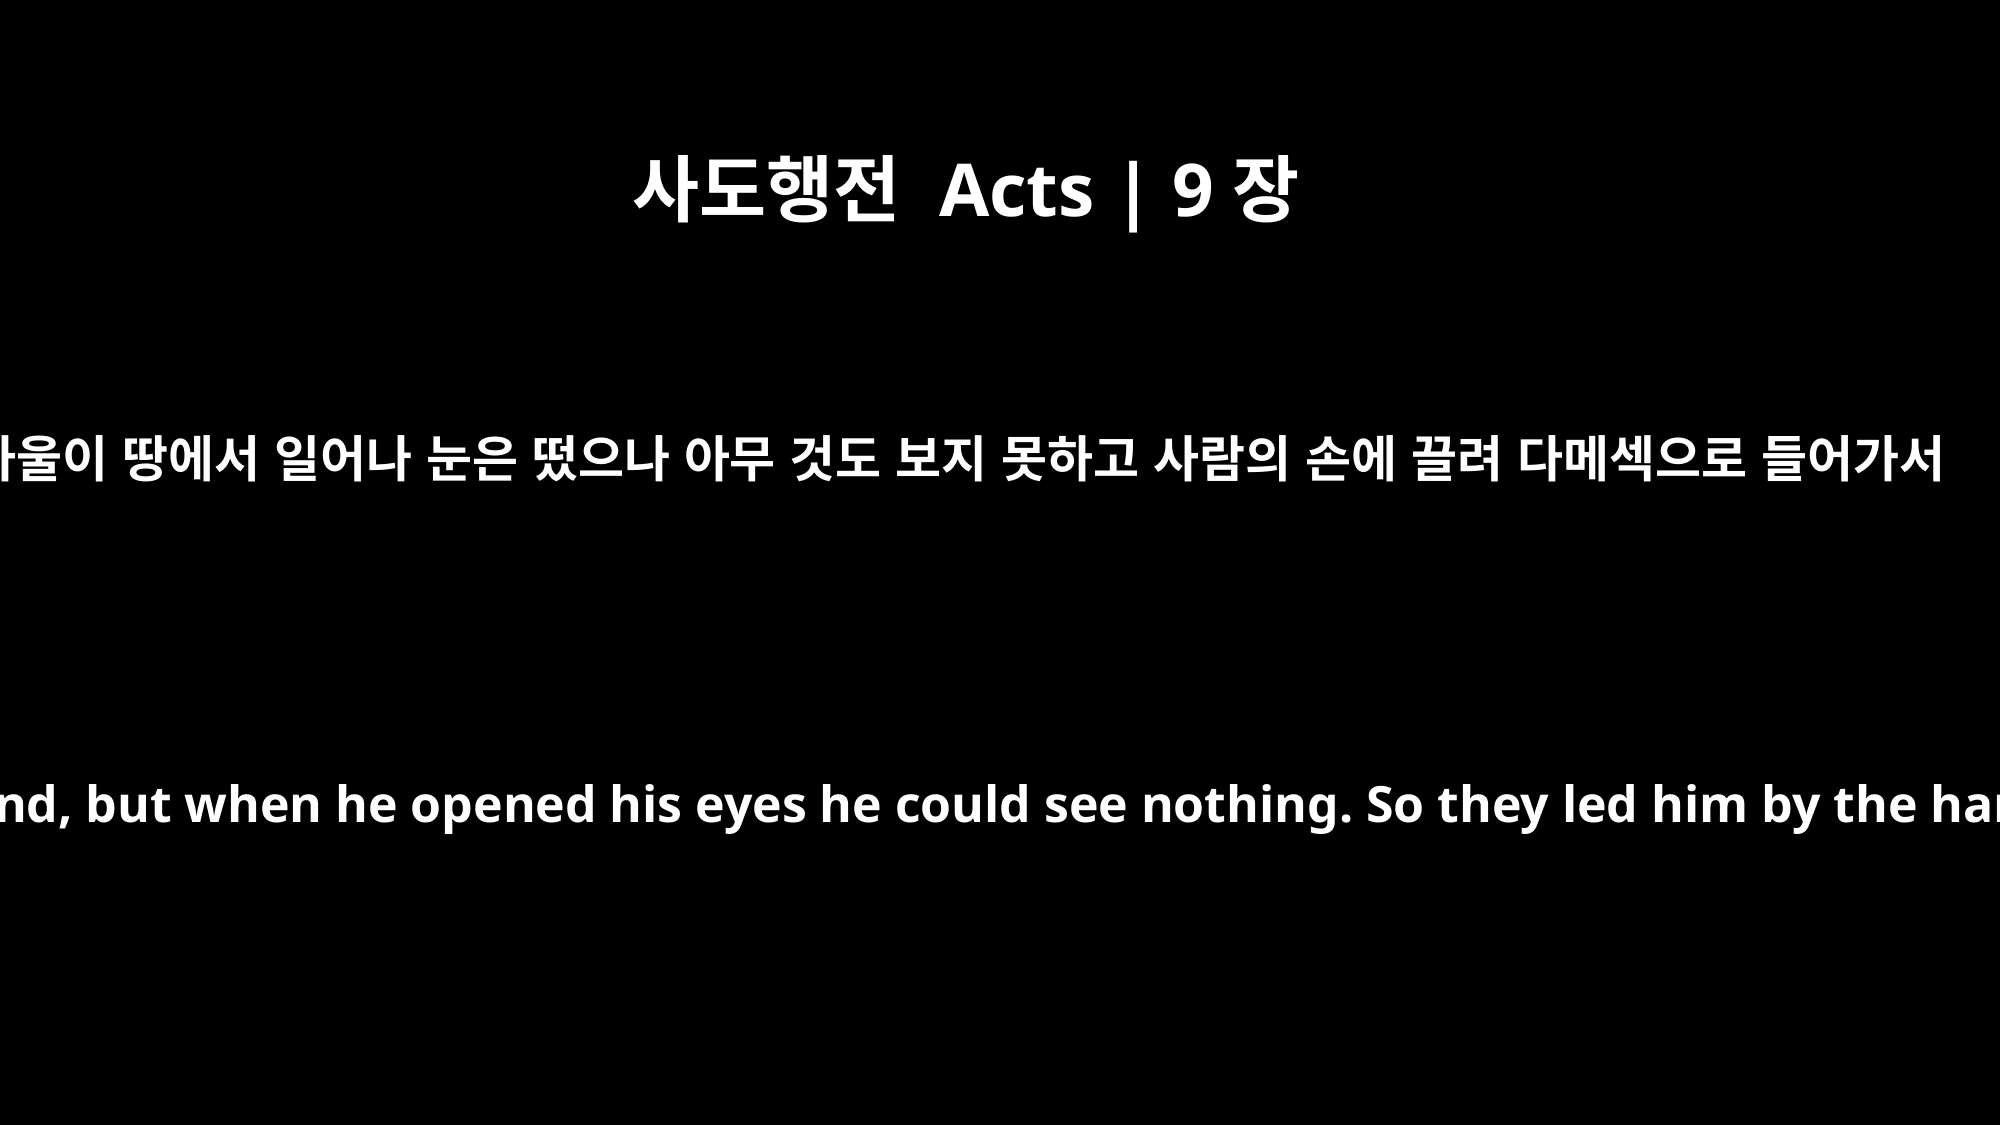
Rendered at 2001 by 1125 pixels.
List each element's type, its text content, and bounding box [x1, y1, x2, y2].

text_box Saul got up from the ground, but when he opened his eyes he could see nothing. So they led him by the hand into Damascus. [0, 764, 2000, 840]
text_box 8 사울이 땅에서 일어나 눈은 떴으나 아무 것도 보지 못하고 사람의 손에 끌려 다메섹으로 들어가서 [0, 359, 1962, 495]
text_box 사도행전 Acts | 9장 [617, 136, 1315, 239]
